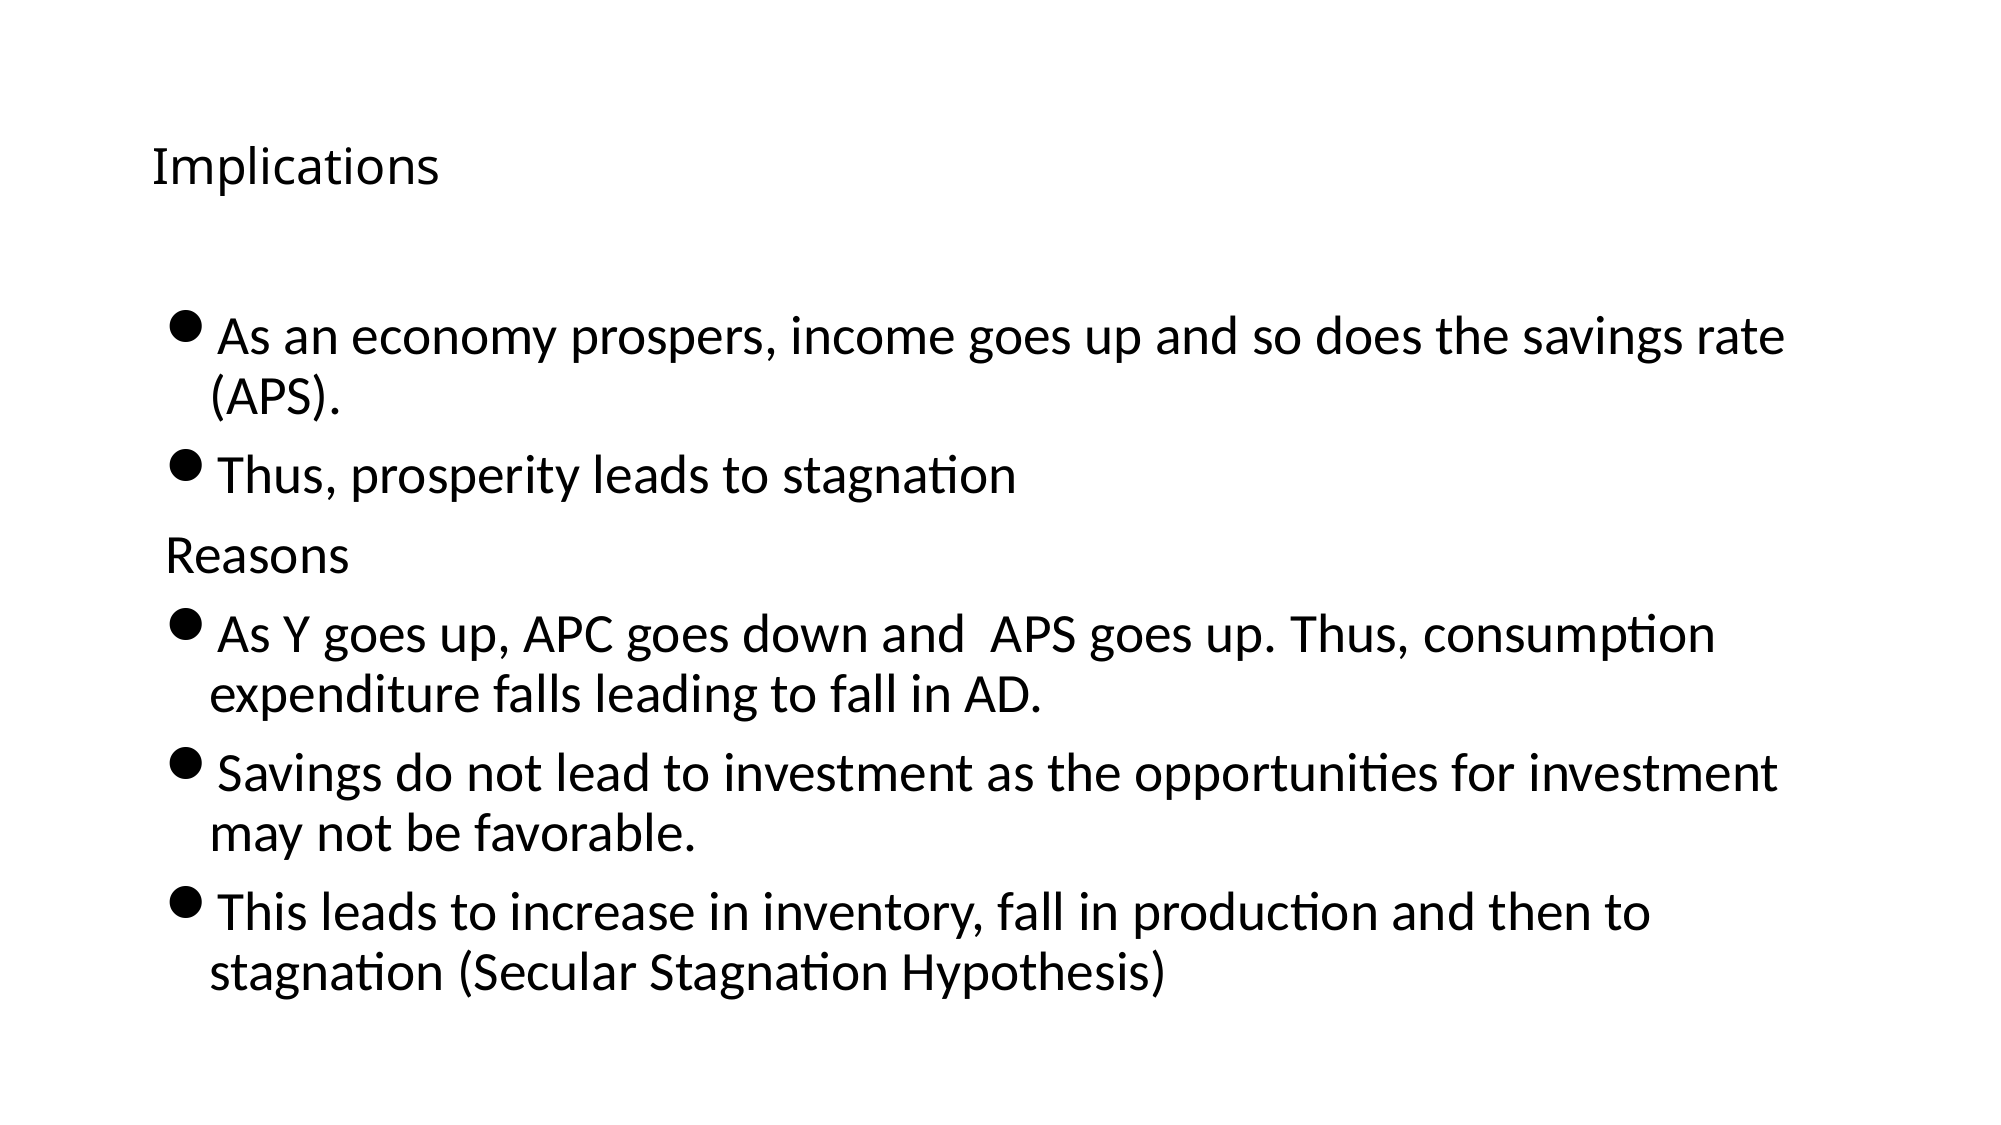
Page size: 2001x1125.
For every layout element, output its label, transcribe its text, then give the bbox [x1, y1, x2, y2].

list As an economy prospers, income goes up and so does the savings rate (APS). Thus, prosperity leads to stagnation Reasons As Y goes up, APC goes down and APS goes up. Thus, consumption expenditure falls leading to fall in AD. Savings do not lead to investment as the opportunities for investment may not be favorable. This leads to increase in inventory, fall in production and then to stagnation (Secular Stagnation Hypothesis) [137, 299, 1863, 1014]
title Implications [137, 59, 1863, 278]
